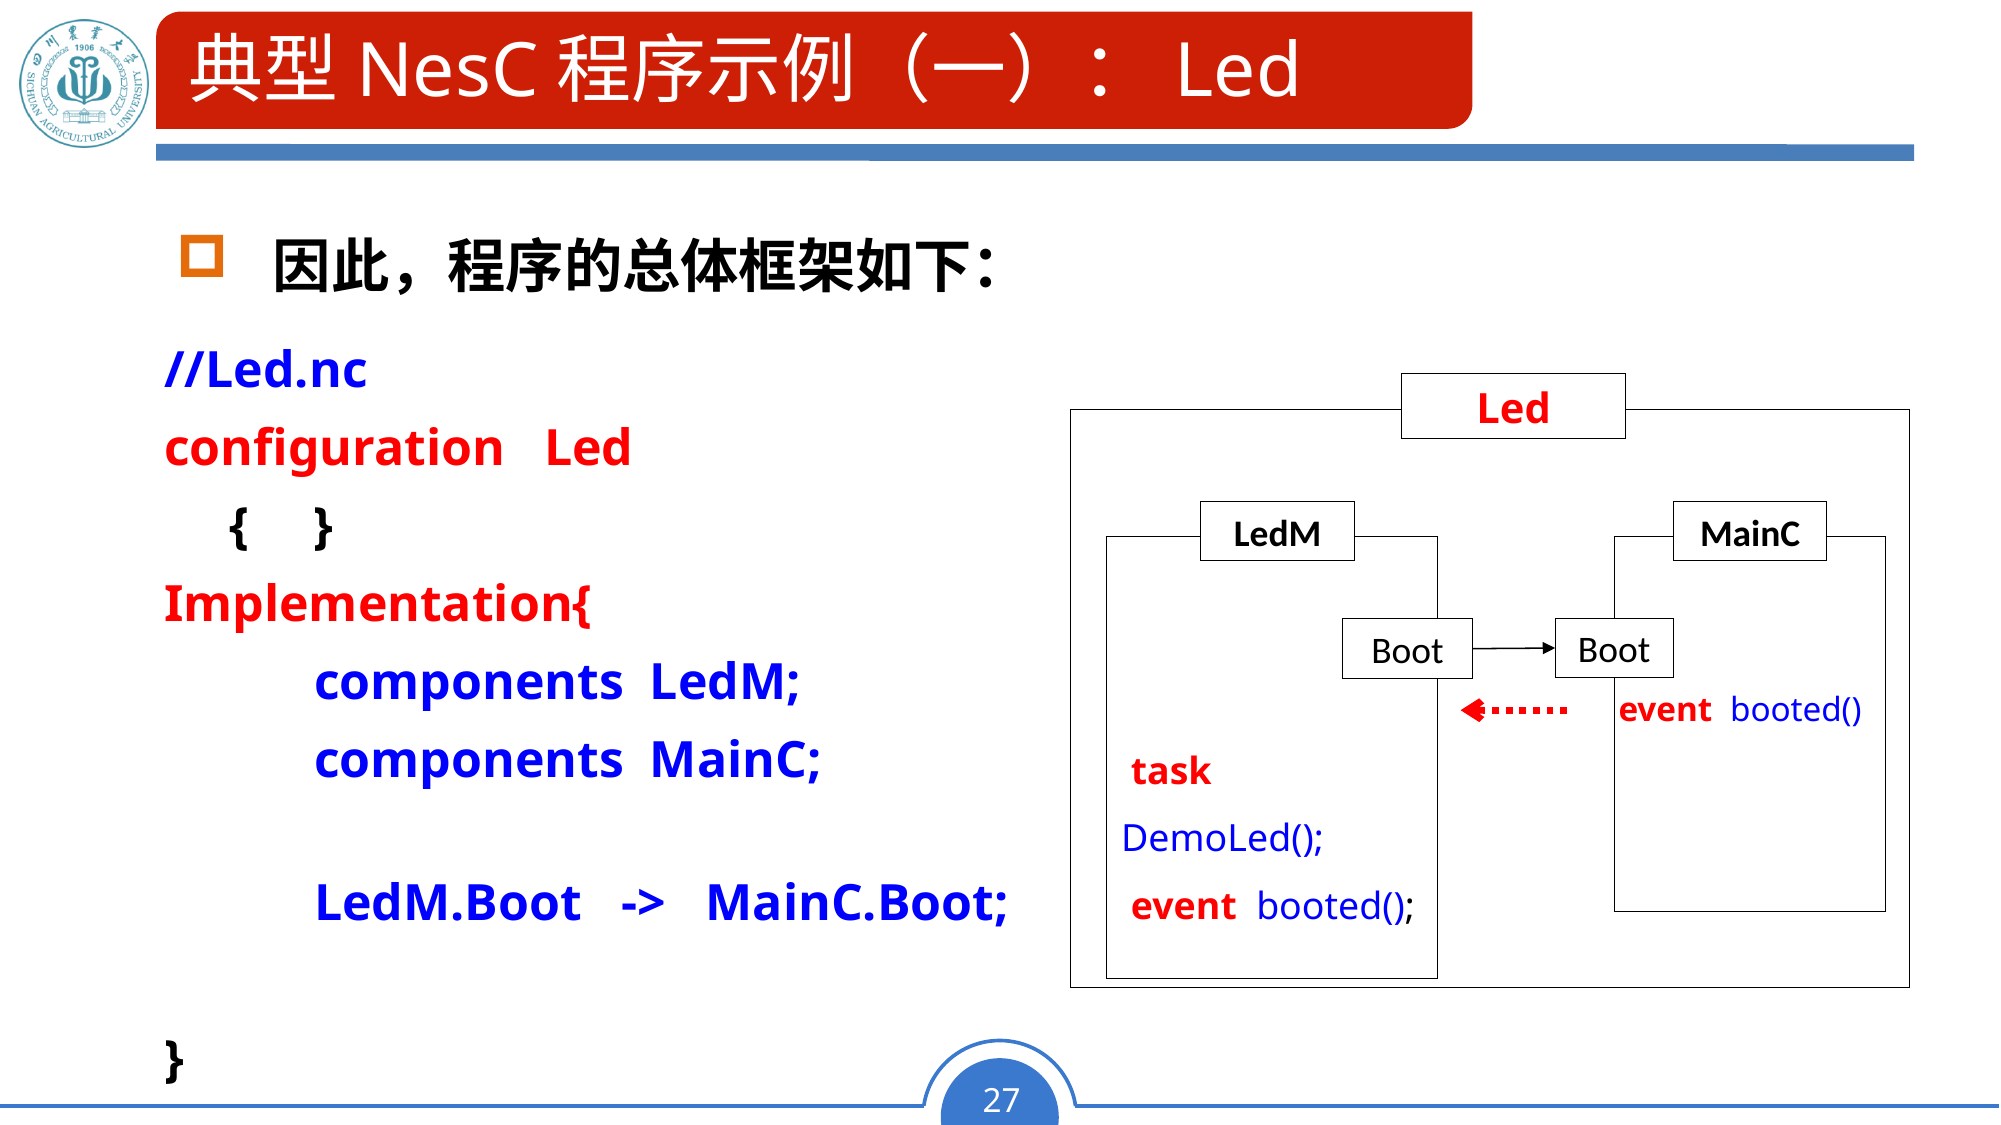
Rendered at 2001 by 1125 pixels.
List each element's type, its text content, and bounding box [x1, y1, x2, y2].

title 典型NesC程序示例（一）：Led [173, 14, 1910, 126]
text_box Boot [1342, 618, 1473, 679]
text_box 因此，程序的总体框架如下： [161, 186, 1910, 307]
text_box LedM [1200, 501, 1355, 561]
text_box MainC [1673, 501, 1827, 561]
text_box Boot [1555, 618, 1674, 678]
text_box task DemoLed(); event booted(); [1106, 536, 1438, 979]
text_box //Led.nc configuration Led { } Implementation{ components LedM; components MainC; LedM.Boot -> MainC.Boot; } [149, 312, 1024, 1094]
text_box event booted() [1595, 680, 1877, 736]
text_box [1070, 409, 1910, 988]
text_box [1614, 536, 1886, 912]
text_box Led [1401, 373, 1626, 439]
